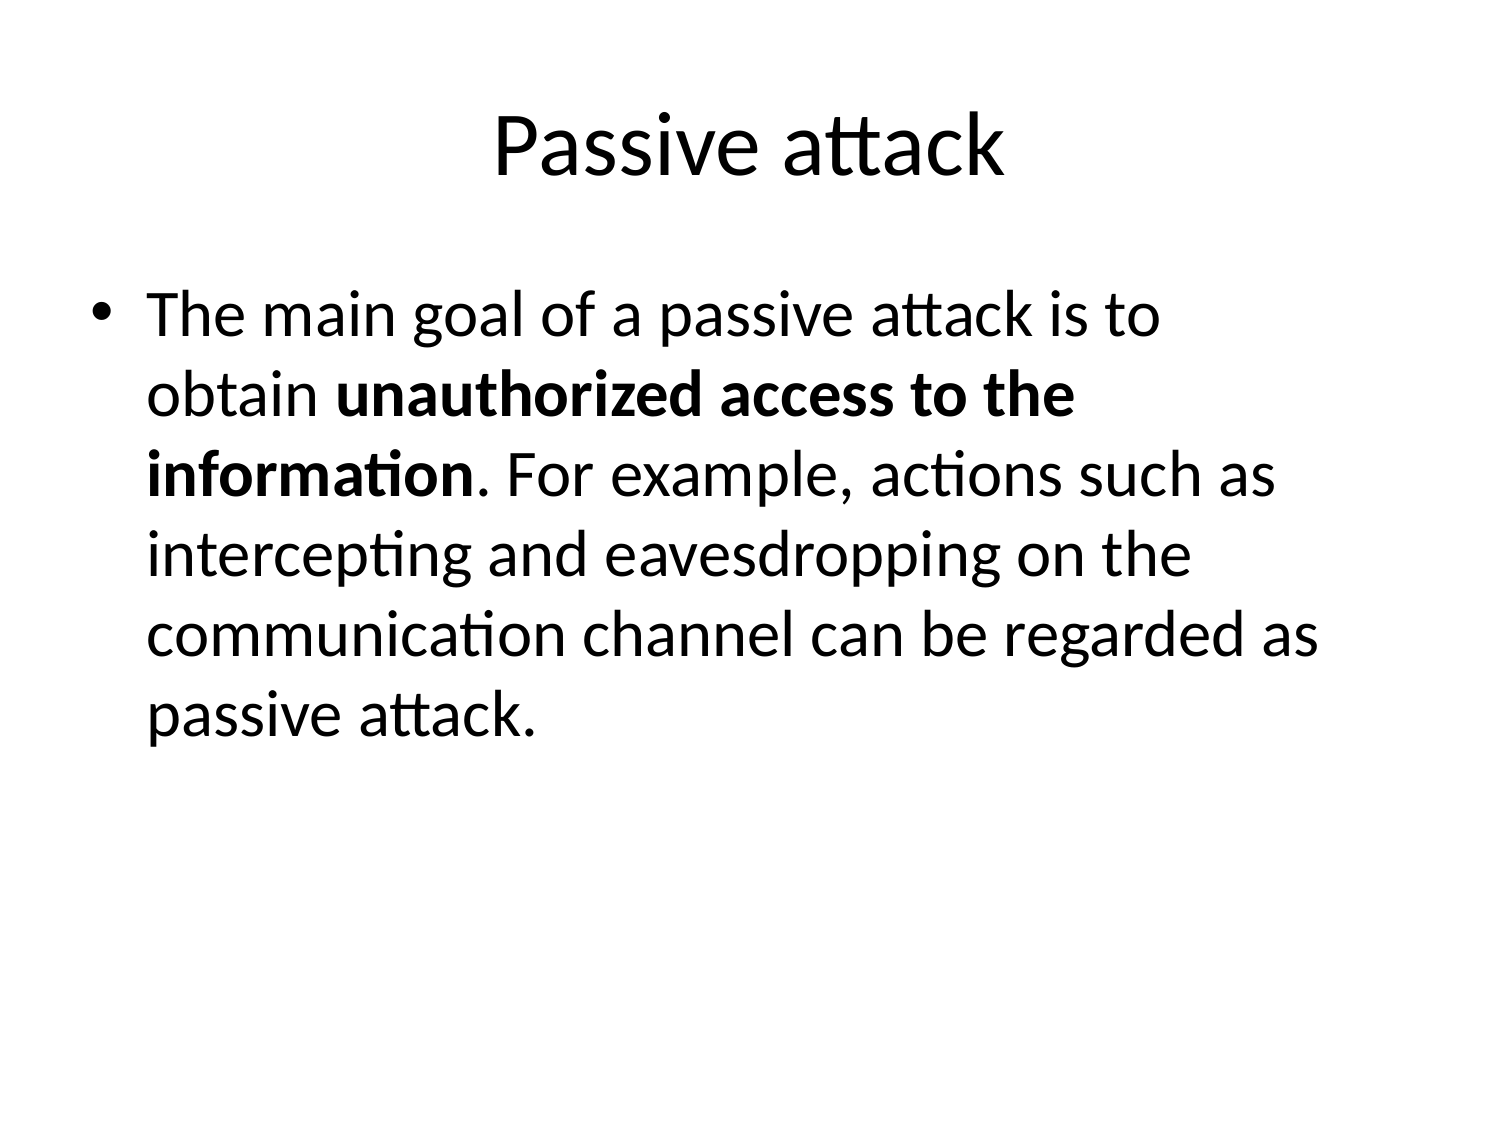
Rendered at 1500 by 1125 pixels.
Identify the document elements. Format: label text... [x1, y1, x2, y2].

title Passive attack [75, 45, 1425, 233]
list The main goal of a passive attack is to obtain unauthorized access to the information. For example, actions such as intercepting and eavesdropping on the communication channel can be regarded as passive attack. [75, 262, 1425, 1005]
